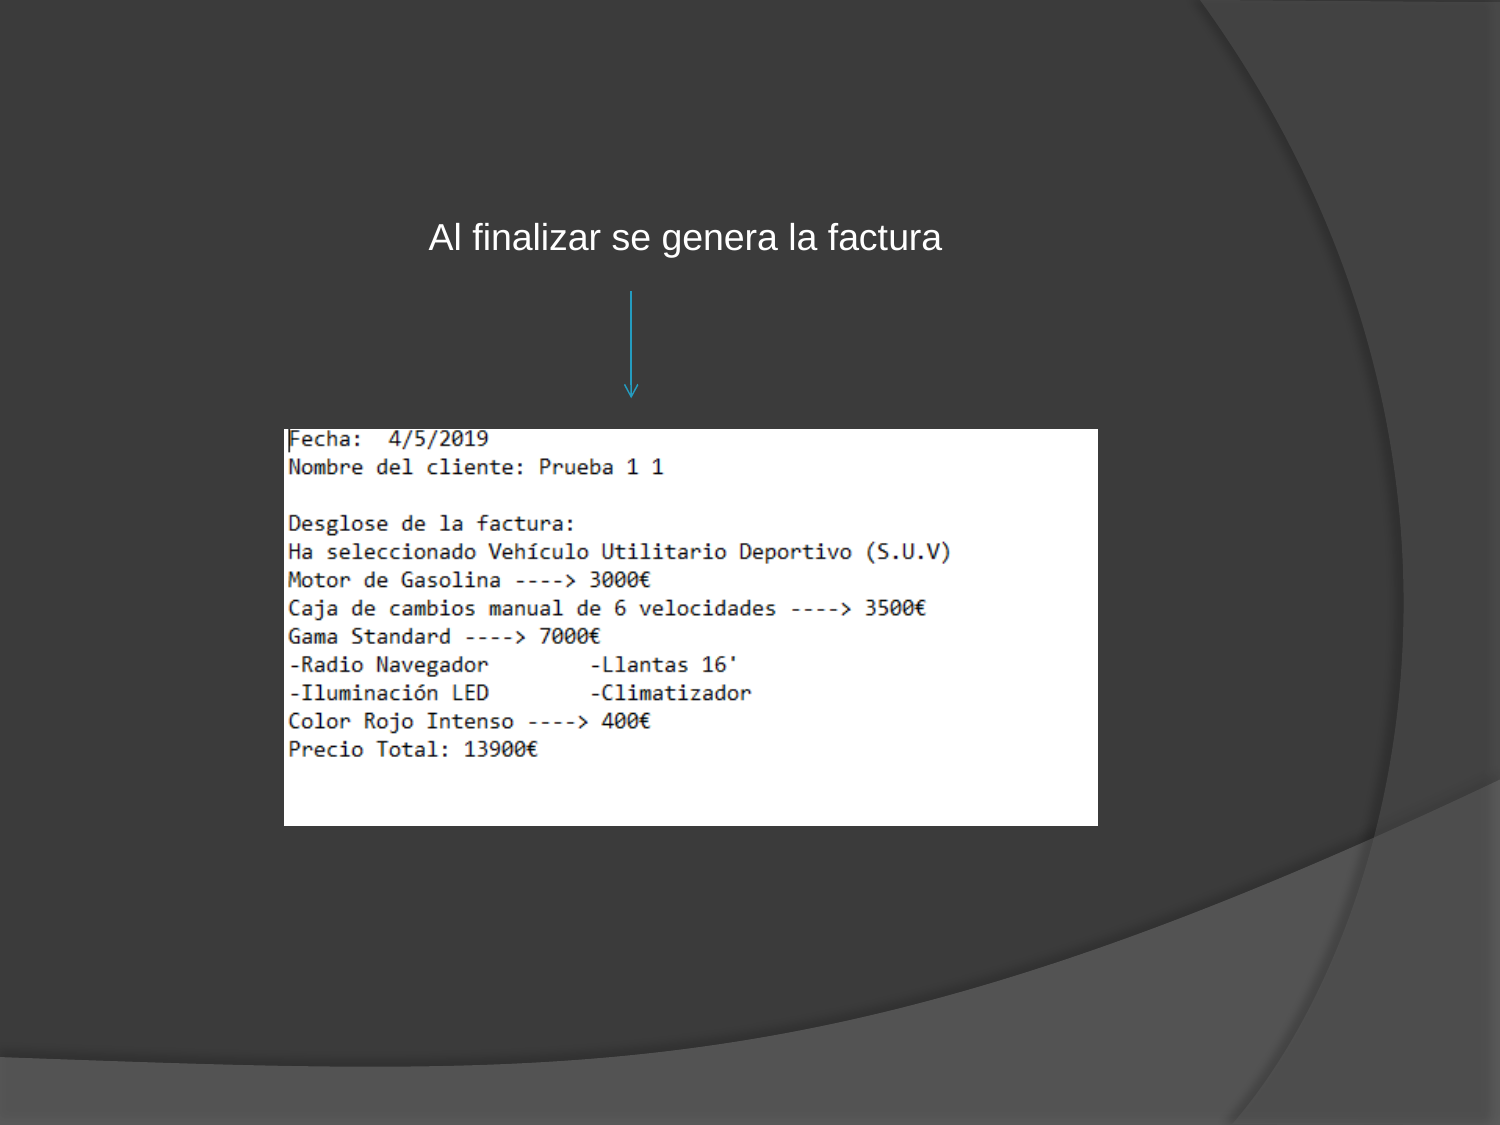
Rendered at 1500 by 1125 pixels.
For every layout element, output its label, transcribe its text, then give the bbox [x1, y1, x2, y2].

picture [284, 429, 1098, 826]
text_box Al finalizar se genera la factura [336, 205, 1046, 266]
